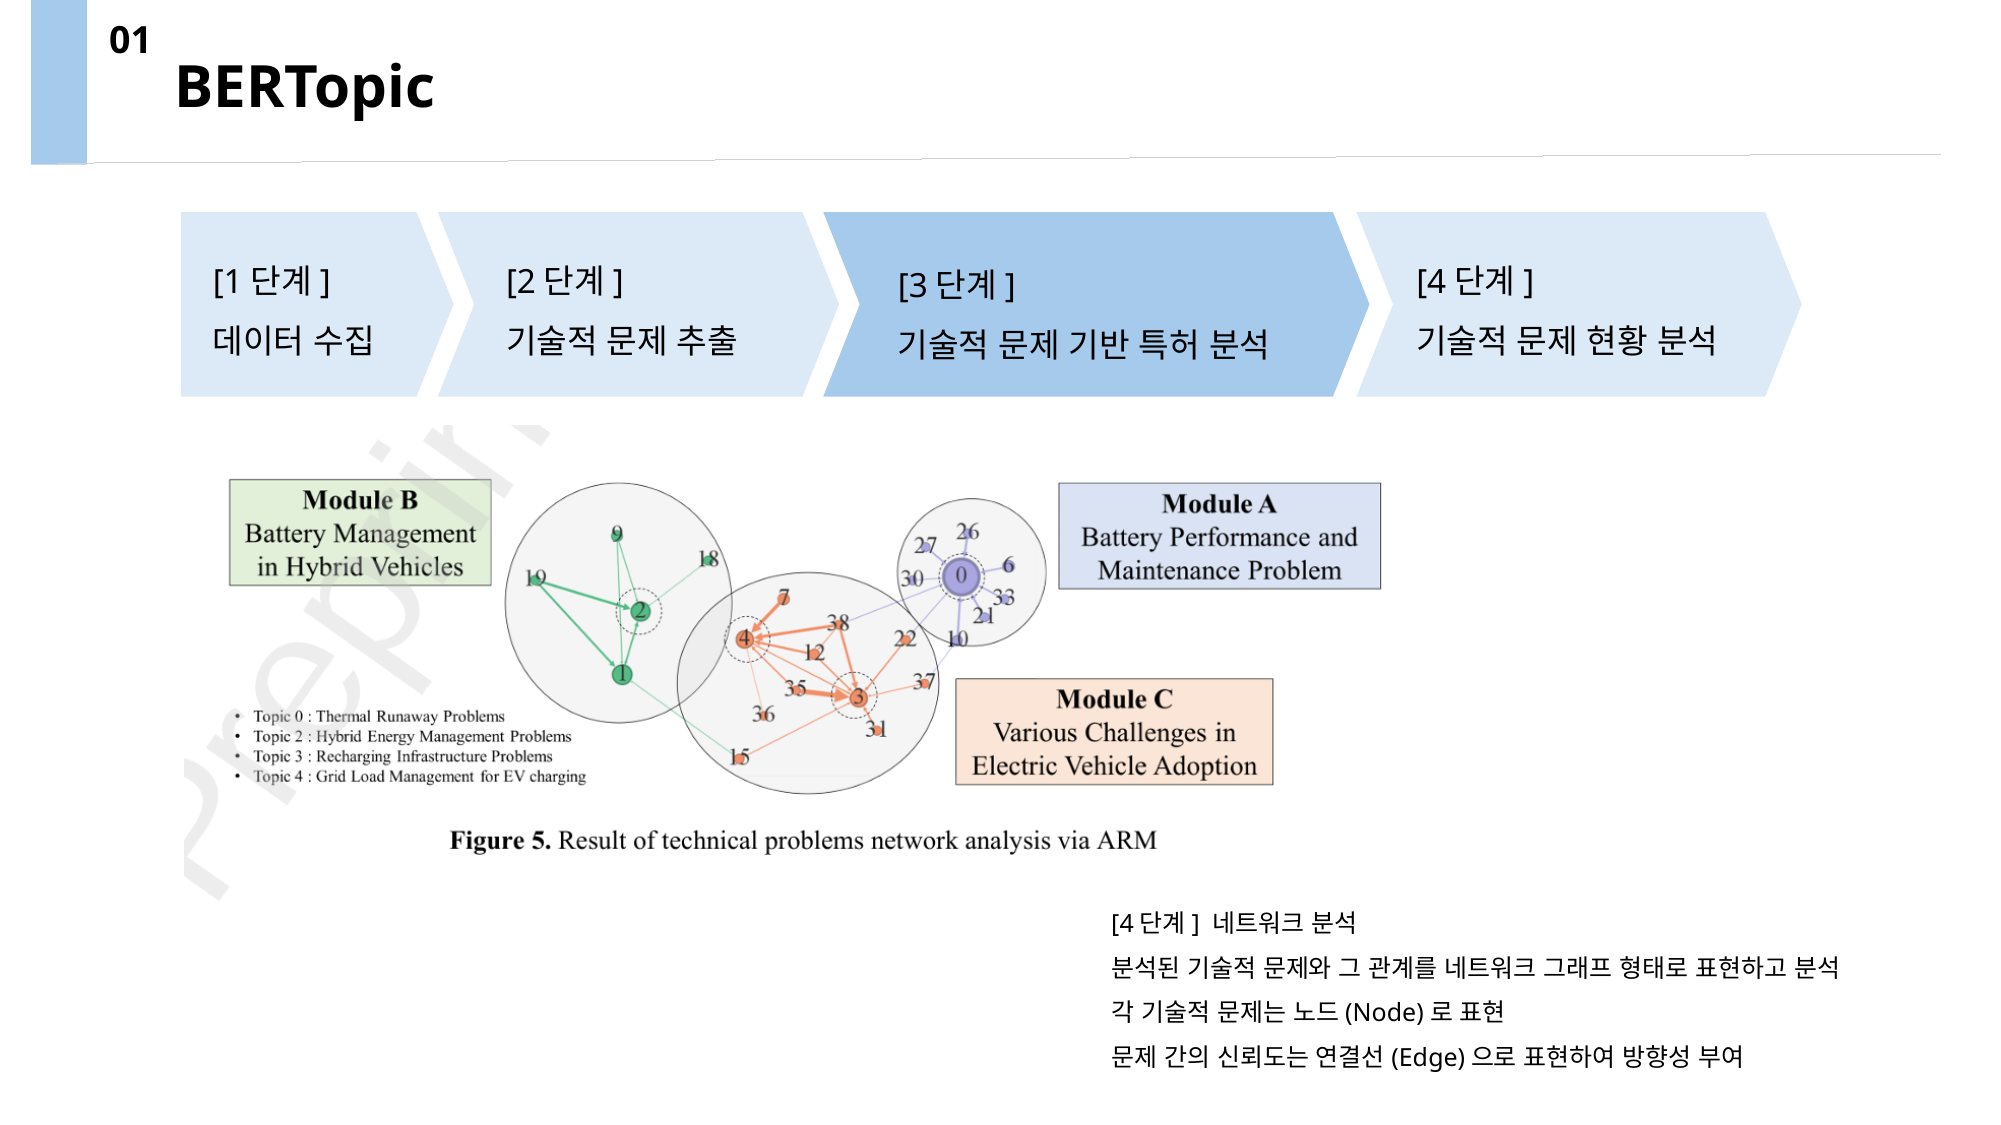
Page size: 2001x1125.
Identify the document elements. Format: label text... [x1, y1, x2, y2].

text_box 01 [94, 9, 168, 69]
text_box [4단계] 네트워크 분석 분석된 기술적 문제와 그 관계를 네트워크 그래프 형태로 표현하고 분석 각 기술적 문제는 노드(Node)로 표현 문제 간의 신뢰도는 연결선(Edge)으로 표현하여 방향성 부여 [1096, 884, 1961, 1080]
text_box [4단계] 기술적 문제 현황 분석 [1401, 233, 1803, 368]
text_box BERTopic [159, 41, 1830, 127]
picture [184, 425, 1434, 924]
text_box [1단계] 데이터 수집 [198, 233, 429, 368]
text_box [1354, 210, 1779, 399]
text_box [3단계] 기술적 문제 기반 특허 분석 [883, 237, 1386, 372]
text_box [2단계] 기술적 문제 추출 [491, 233, 809, 368]
text_box [820, 210, 1345, 399]
text_box [179, 210, 456, 399]
text_box [435, 210, 841, 399]
